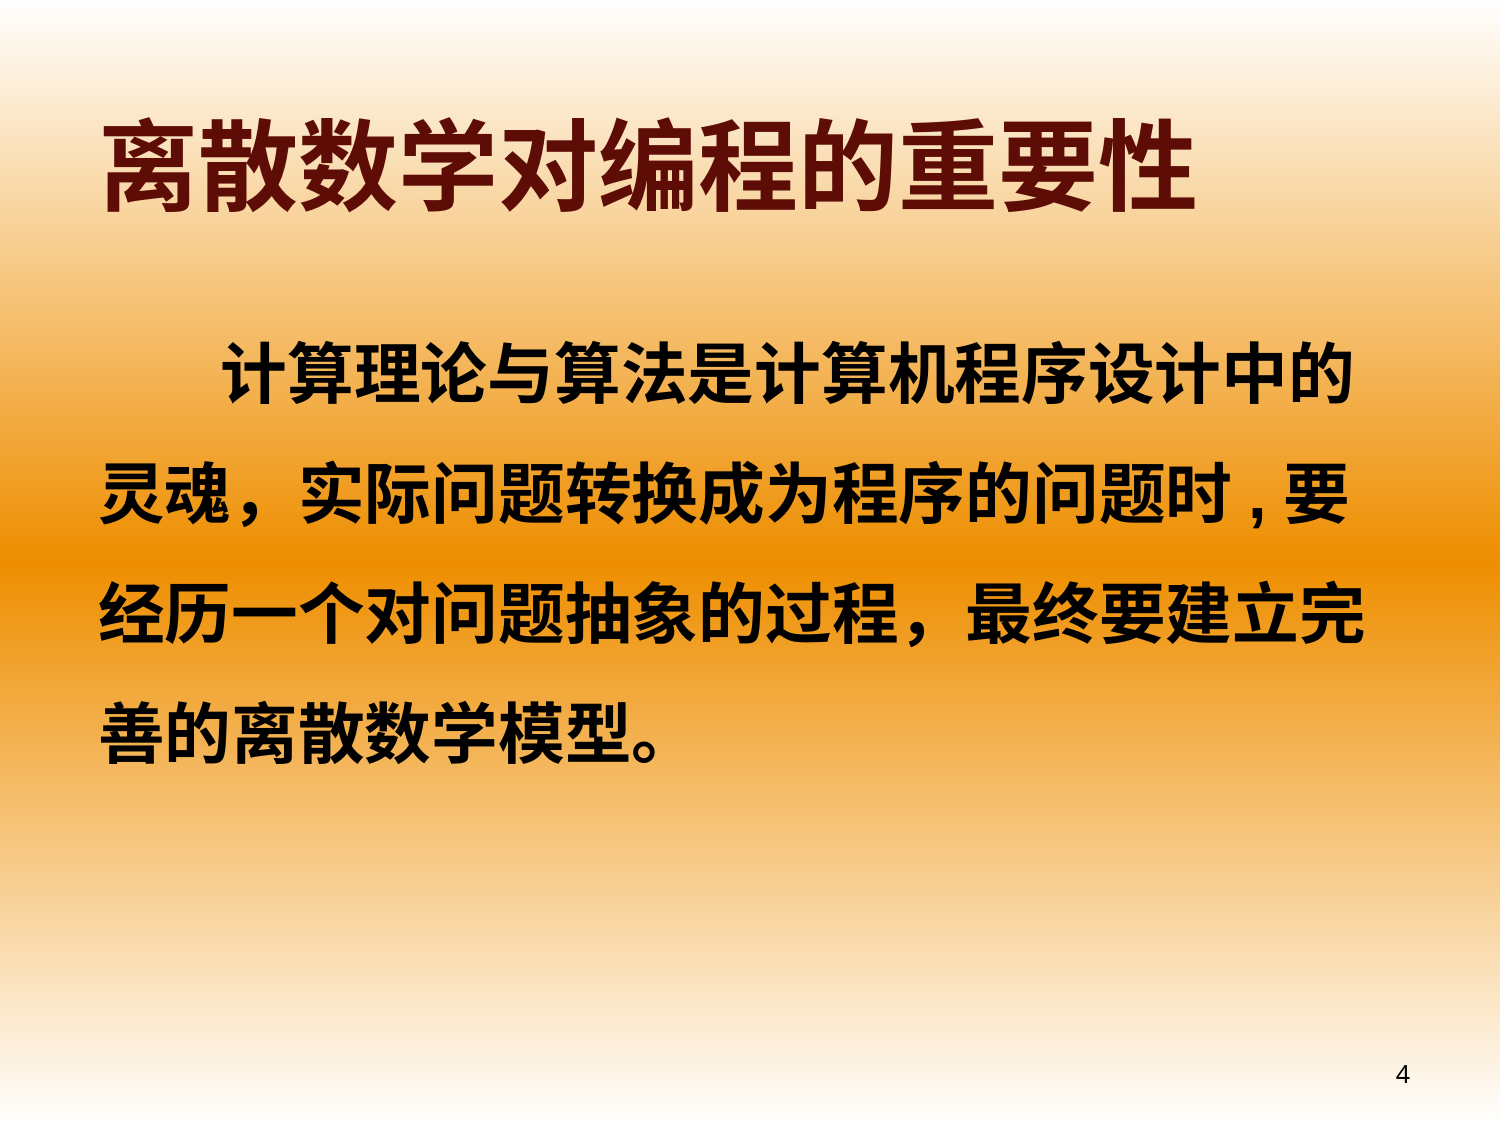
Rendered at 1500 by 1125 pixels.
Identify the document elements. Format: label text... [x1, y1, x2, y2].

title 离散数学对编程的重要性 [83, 43, 1425, 285]
slide_number 4 [1074, 1025, 1425, 1100]
text_box 计算理论与算法是计算机程序设计中的灵魂，实际问题转换成为程序的问题时,要经历一个对问题抽象的过程，最终要建立完善的离散数学模型。 [83, 284, 1400, 1001]
